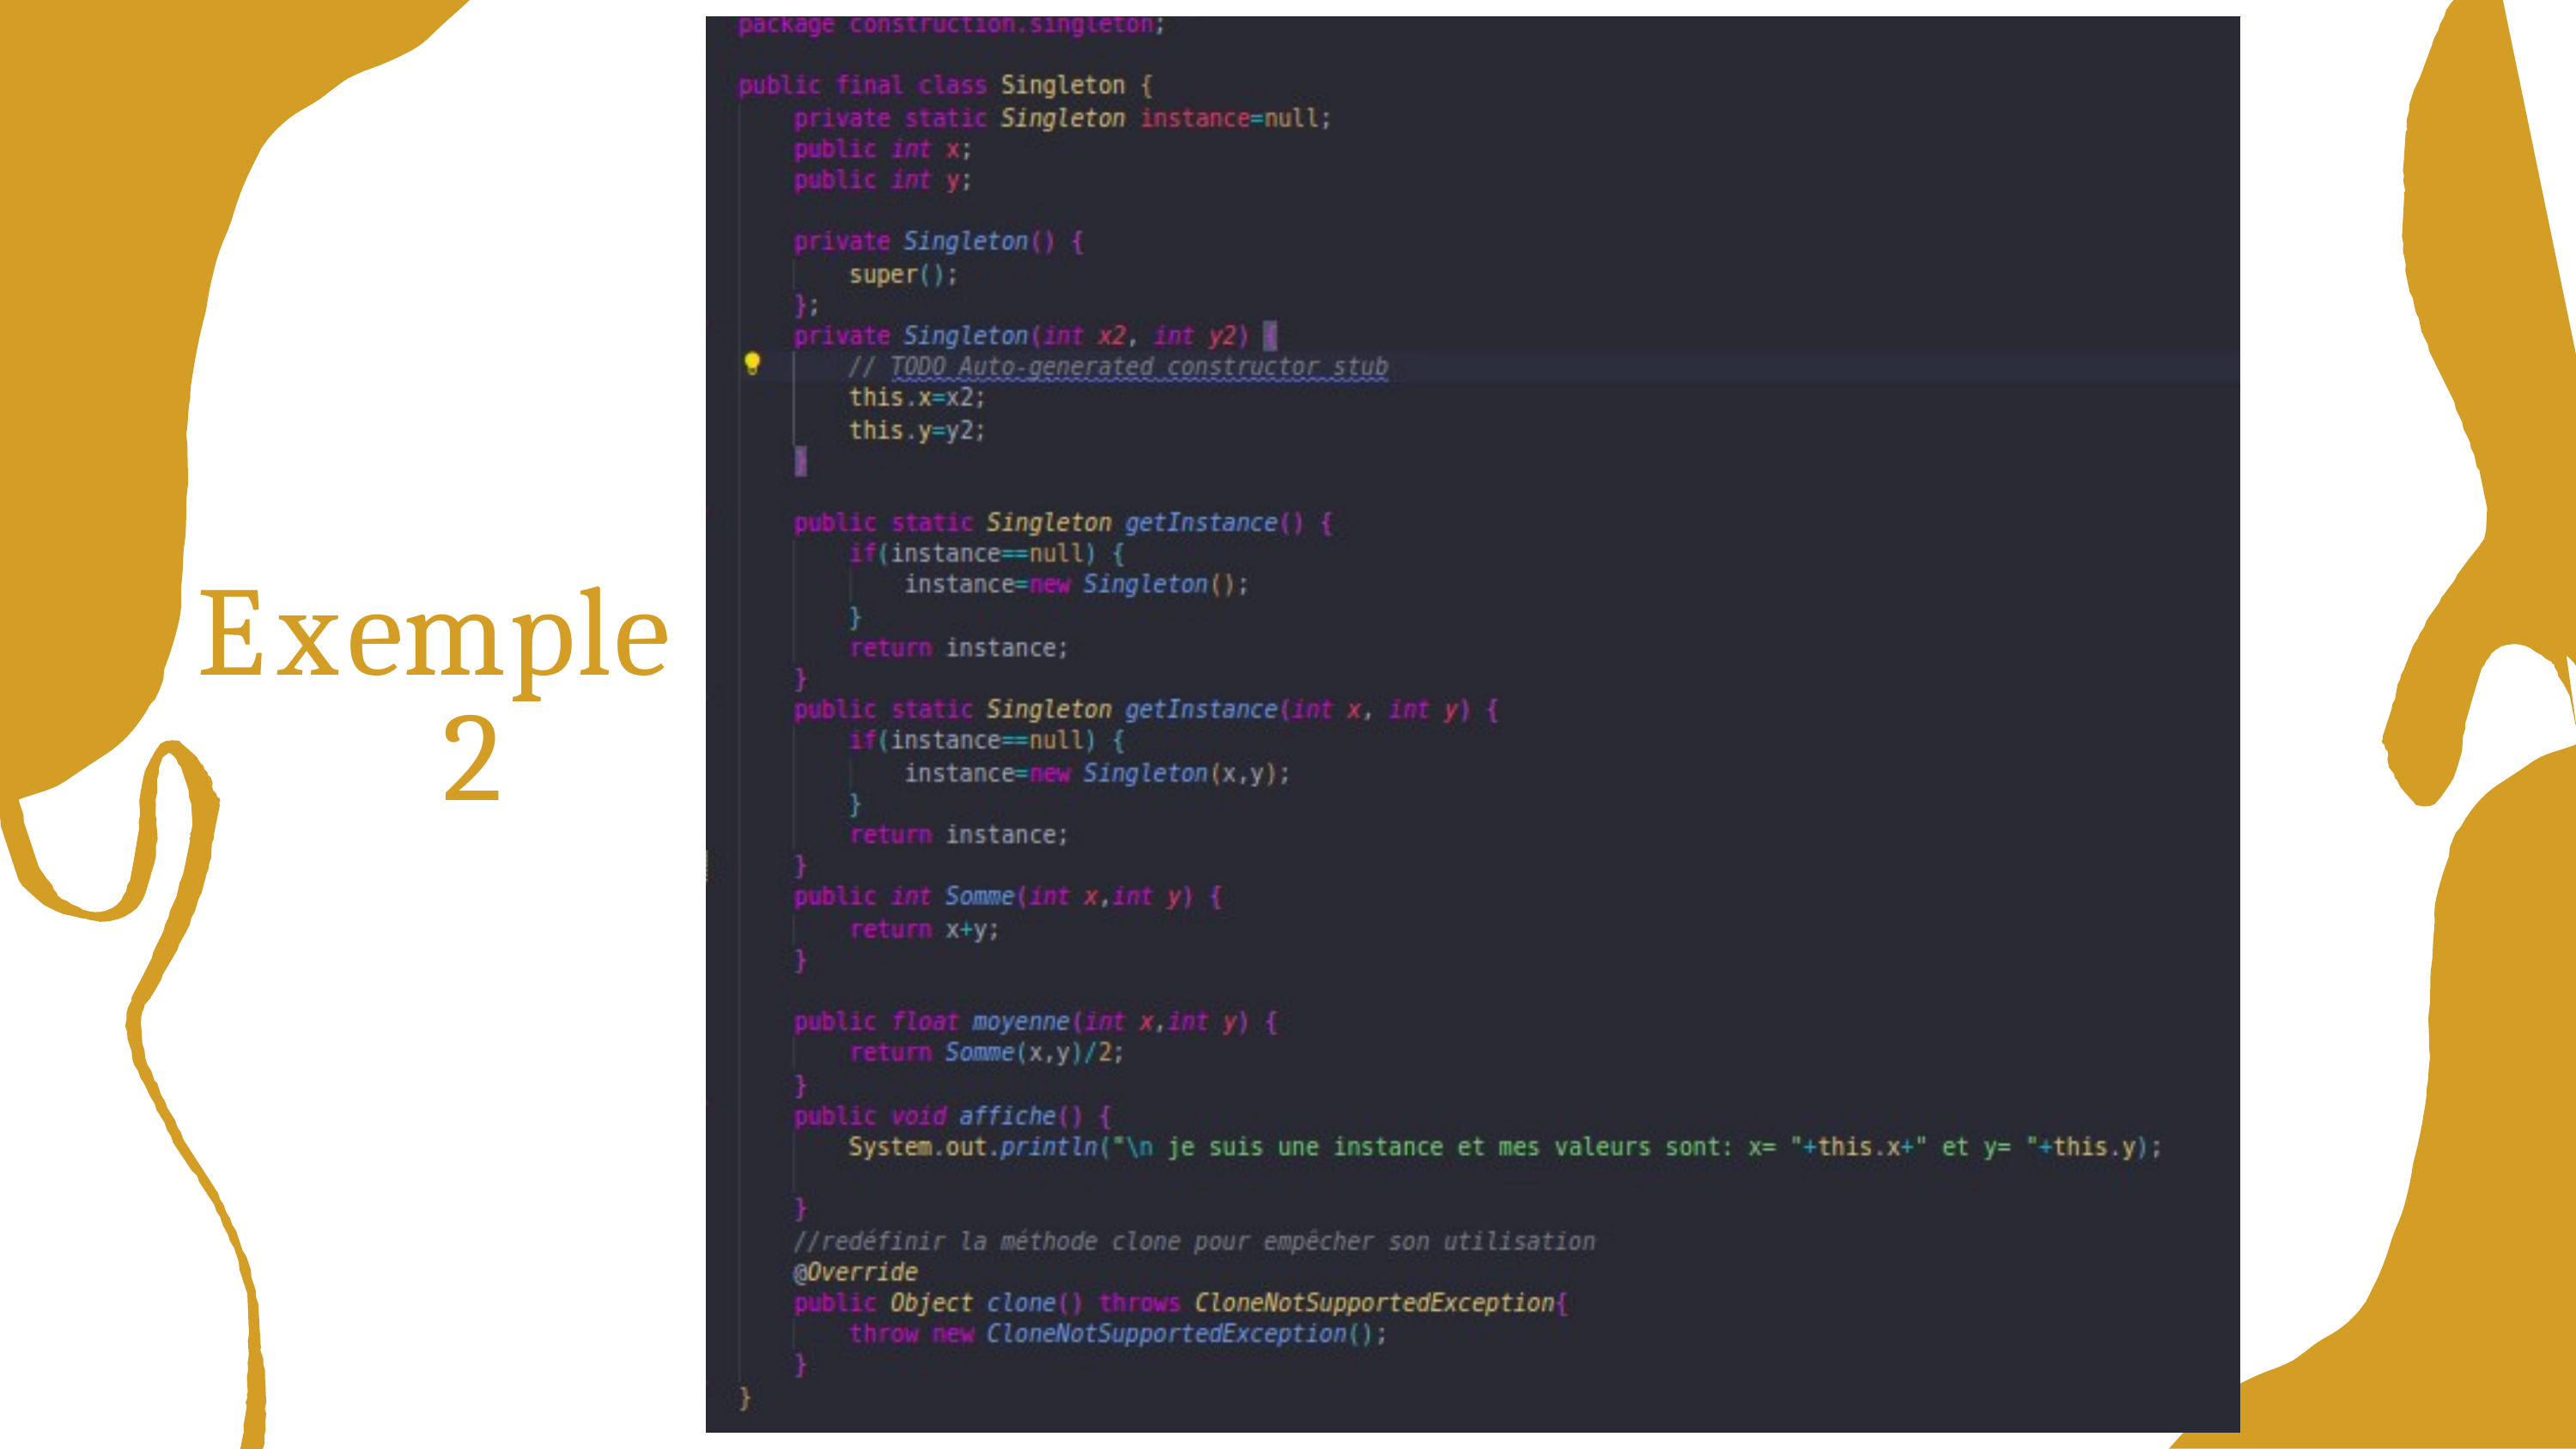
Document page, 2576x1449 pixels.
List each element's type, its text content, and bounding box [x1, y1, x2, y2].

title Exemple 2 [195, 546, 692, 827]
text_box [0, 0, 471, 1449]
picture [706, 16, 2241, 1433]
